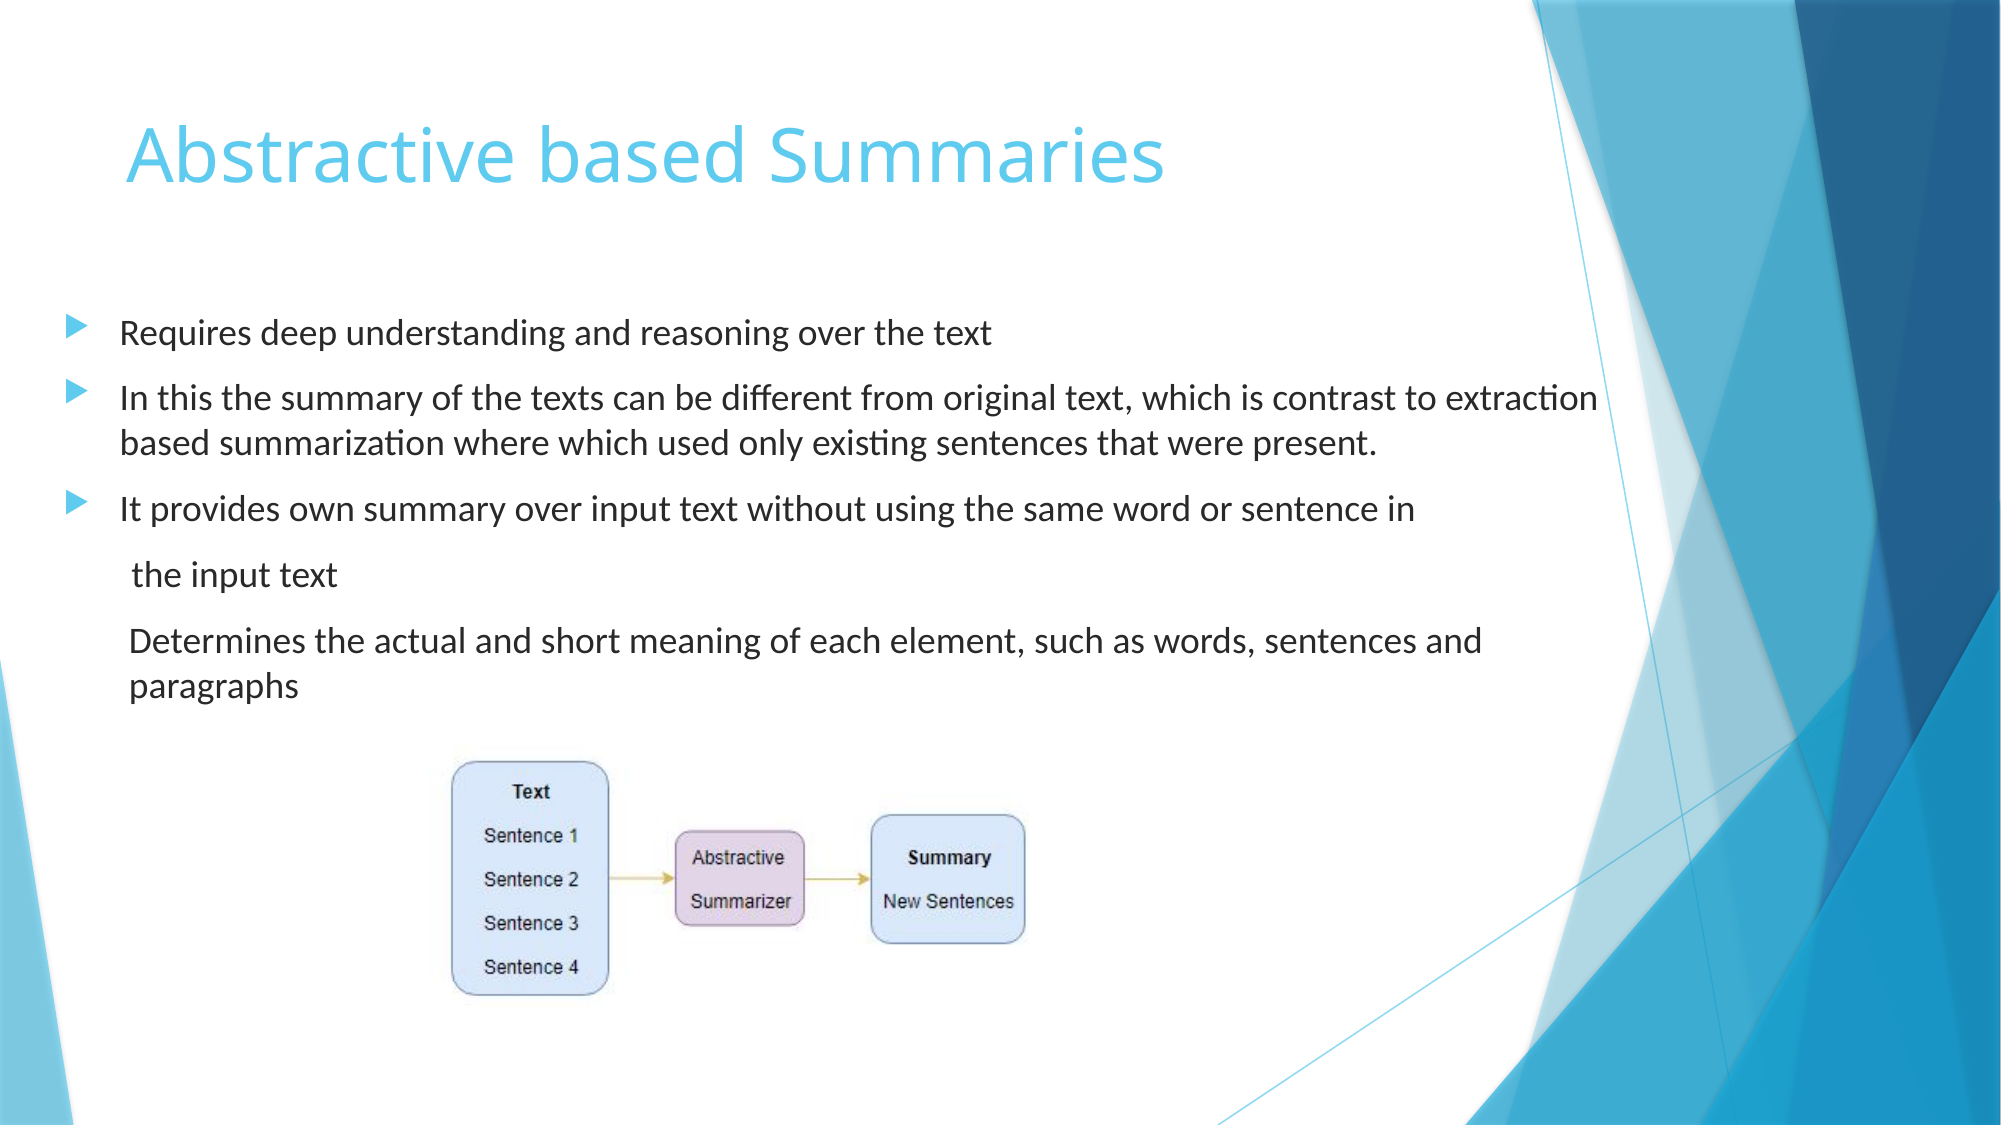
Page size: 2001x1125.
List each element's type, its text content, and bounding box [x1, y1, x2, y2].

list Requires deep understanding and reasoning over the text In this the summary of the texts can be different from original text, which is contrast to extraction based summarization where which used only existing sentences that were present. It provides own summary over input text without using the same word or sentence in the input text Determines the actual and short meaning of each element, such as words, sentences and paragraphs [48, 299, 1630, 992]
title Abstractive based Summaries [111, 99, 1522, 299]
picture [427, 743, 1043, 1008]
